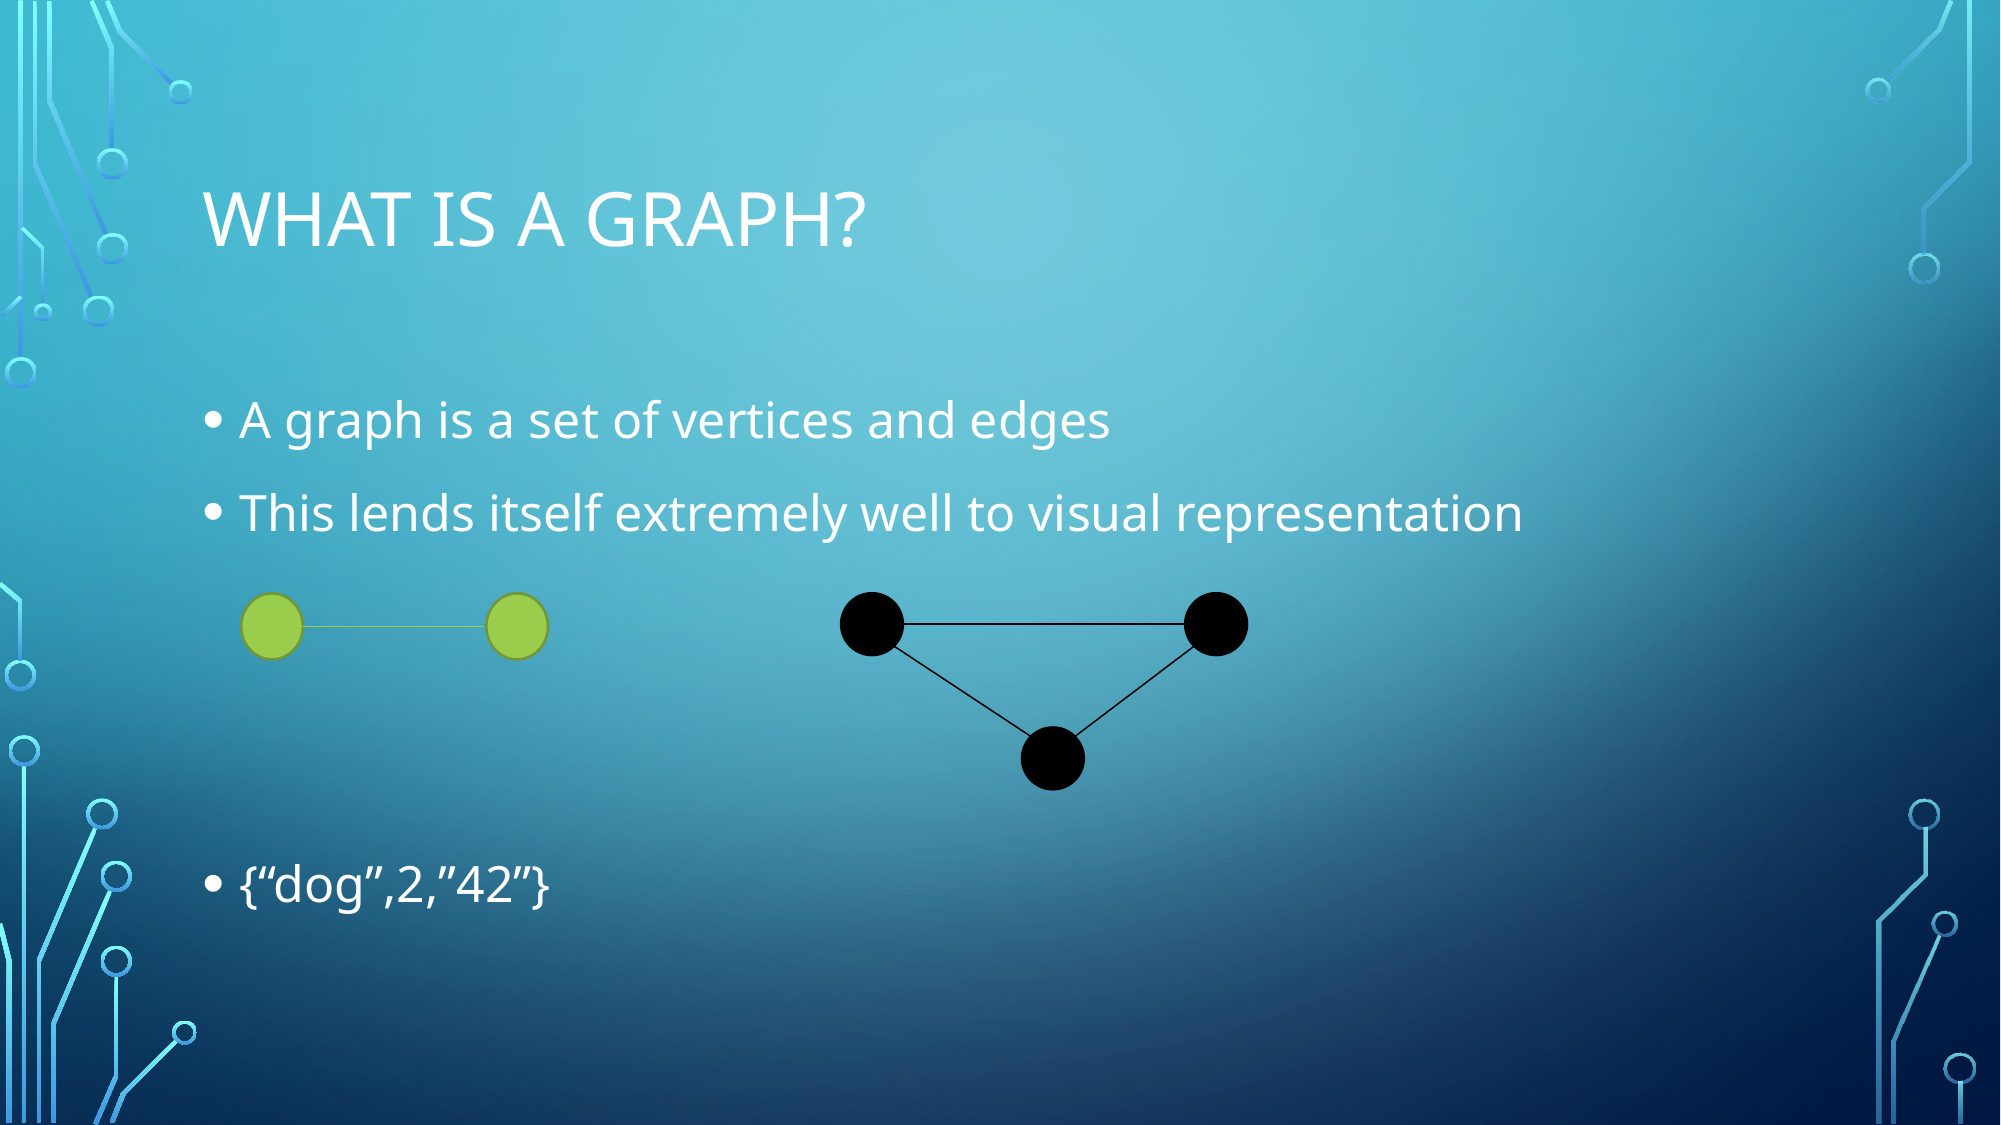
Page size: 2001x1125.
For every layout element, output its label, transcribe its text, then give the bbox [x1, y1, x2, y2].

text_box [240, 593, 549, 660]
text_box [840, 593, 1248, 790]
list A graph is a set of vertices and edges This lends itself extremely well to visual representation {“dog”,2,”42”} [187, 369, 1813, 950]
title What is a graph? [187, 101, 1813, 344]
